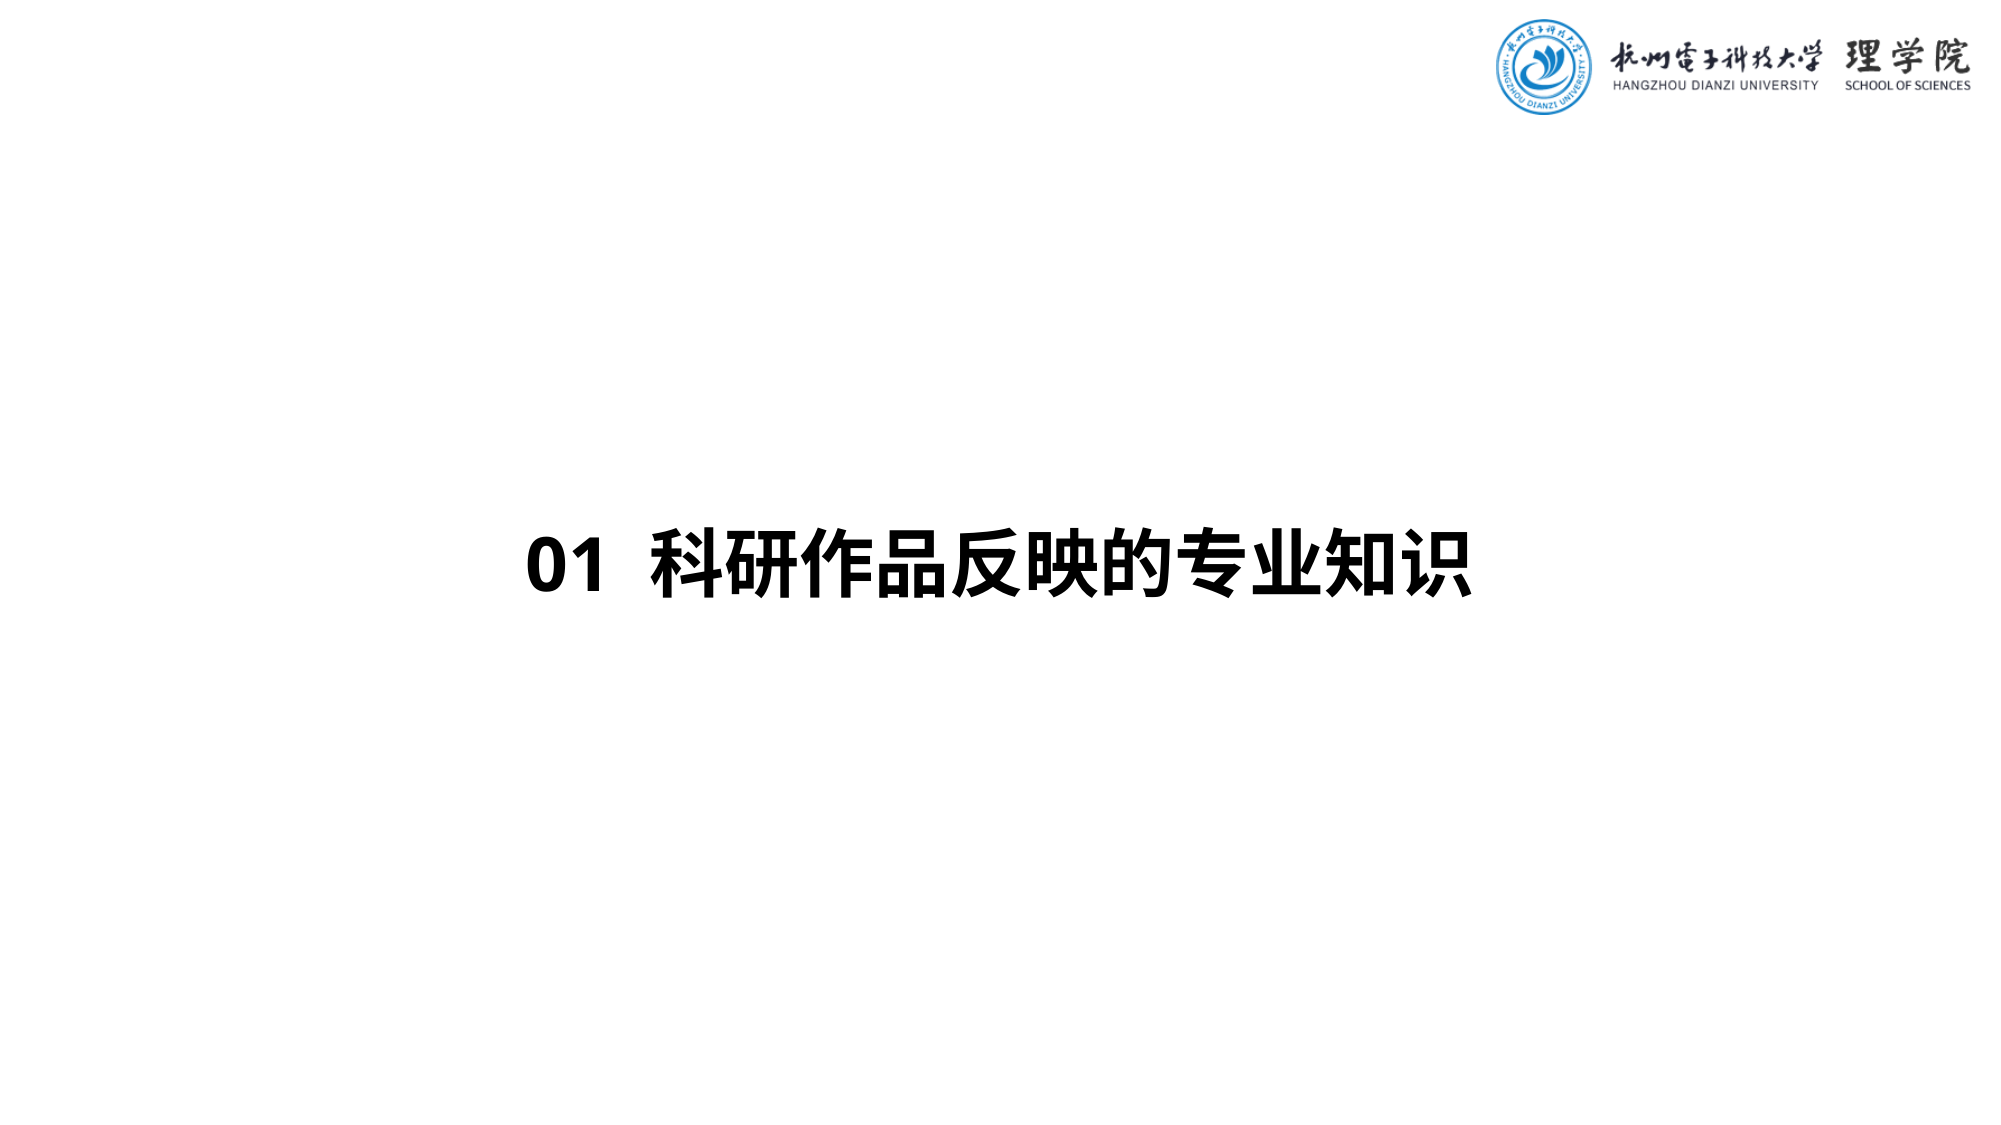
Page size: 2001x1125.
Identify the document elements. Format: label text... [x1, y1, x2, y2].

text_box 01 科研作品反映的专业知识 [273, 509, 1727, 615]
picture [1496, 19, 1973, 116]
